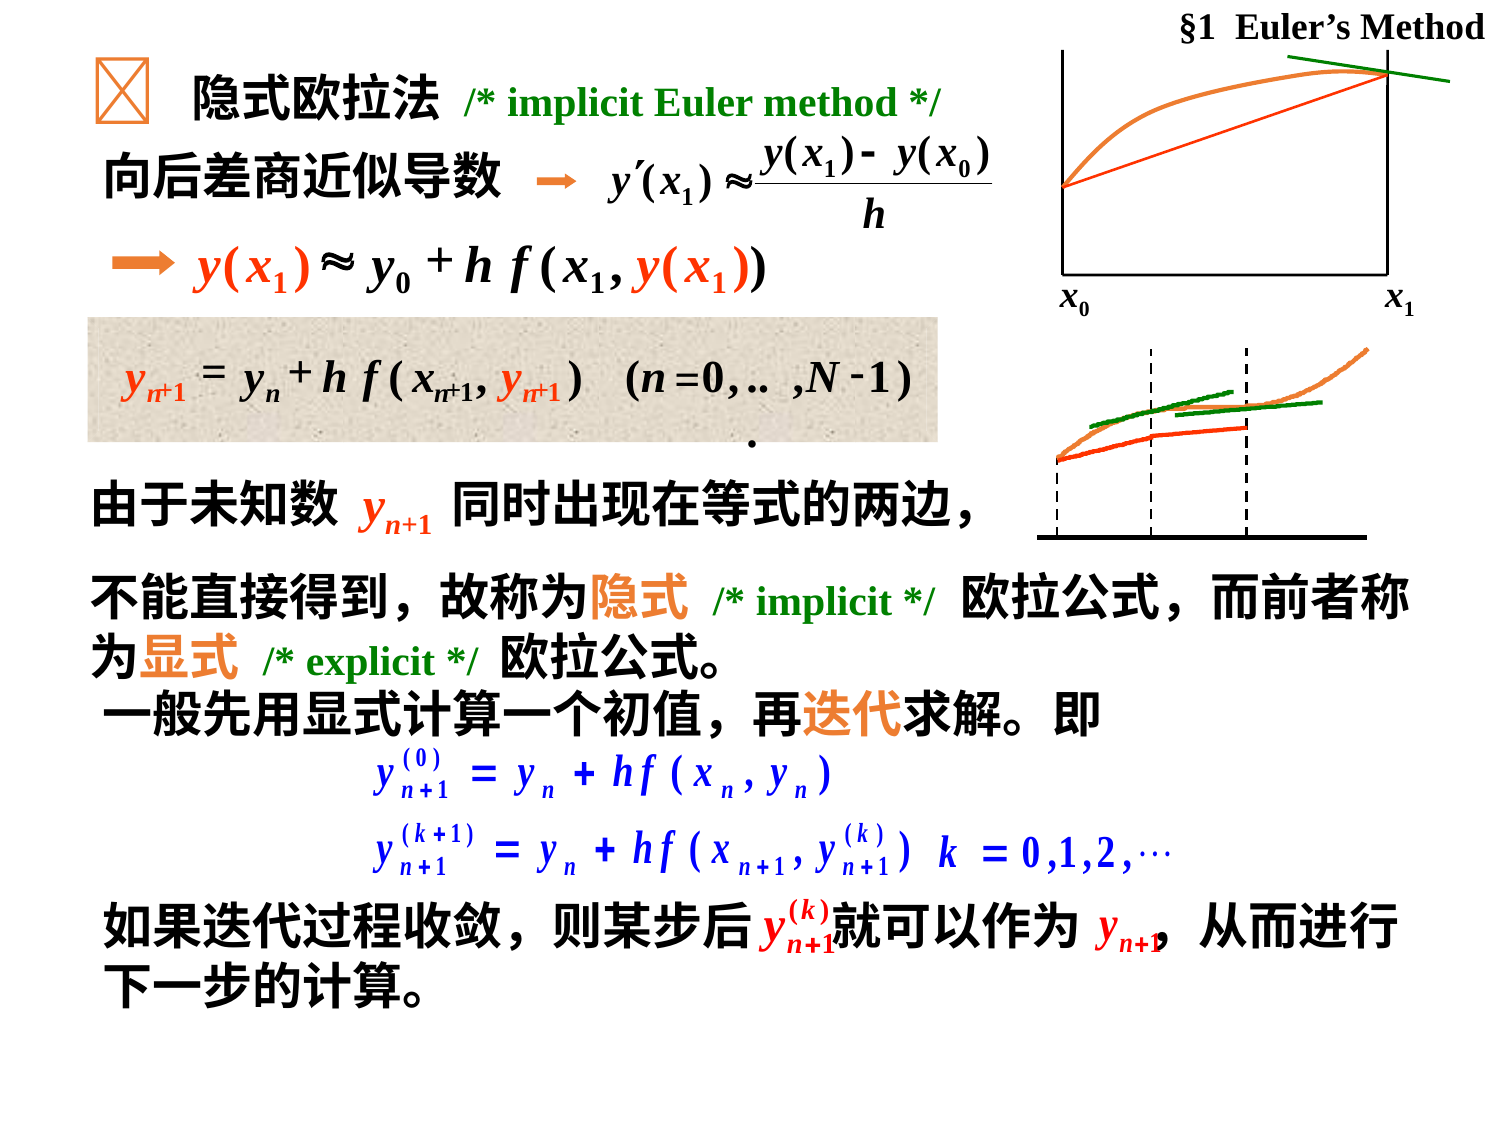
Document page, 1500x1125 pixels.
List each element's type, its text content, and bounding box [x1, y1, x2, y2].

text_box §1 Euler’s Method [1062, 0, 1500, 50]
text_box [112, 224, 768, 301]
text_box 一般先用显式计算一个初值，再迭代求解。即 [87, 674, 1163, 750]
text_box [362, 812, 1194, 885]
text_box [87, 124, 1001, 239]
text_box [87, 317, 938, 443]
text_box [1037, 49, 1438, 323]
text_box [1089, 391, 1234, 427]
text_box 由于未知数 yn+1 同时出现在等式的两边， 不能直接得到，故称为隐式 /* implicit */ 欧拉公式，而前者称为显式 /* explicit */ 欧拉公式。 [74, 465, 1425, 694]
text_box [87, 887, 1438, 1024]
text_box [1056, 348, 1369, 459]
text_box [362, 737, 841, 808]
text_box  隐式欧拉法 /* implicit Euler method */ [75, 42, 1025, 138]
